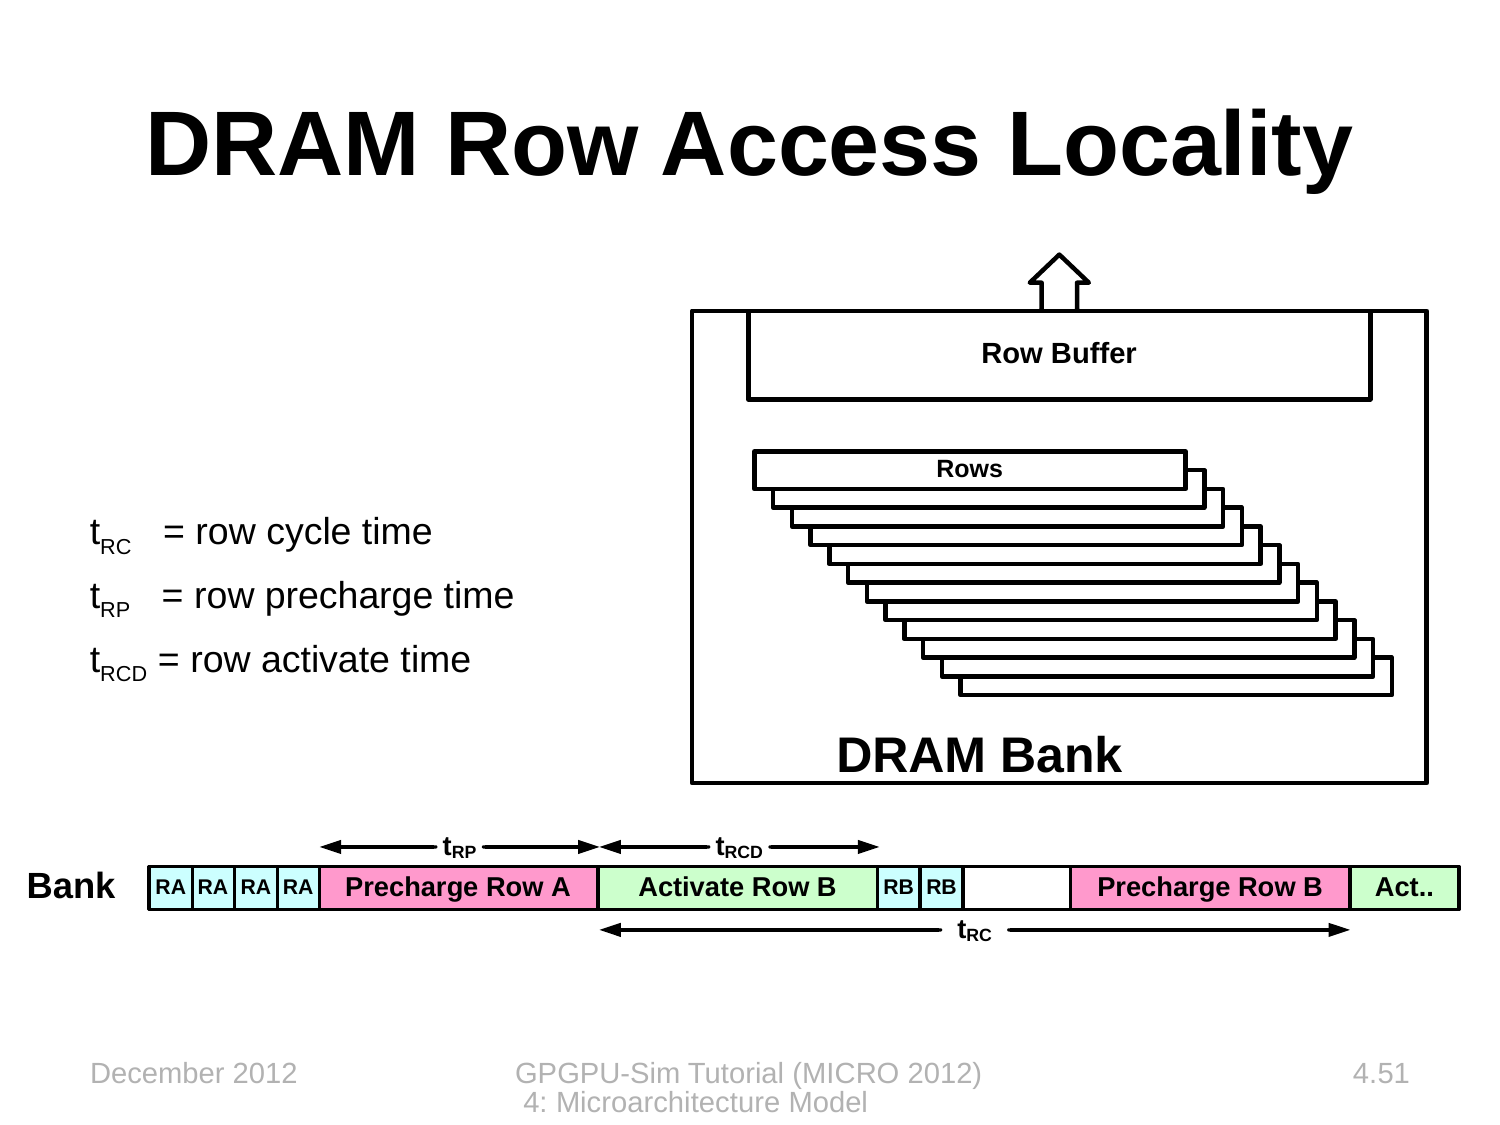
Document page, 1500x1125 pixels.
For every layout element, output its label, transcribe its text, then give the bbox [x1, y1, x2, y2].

footer GPGPU-Sim Tutorial (MICRO 2012) 4: Microarchitecture Model [499, 1046, 1001, 1125]
slide_number 4.51 [1074, 1046, 1426, 1125]
text_box tRC = row cycle time tRP = row precharge time tRCD = row activate time [74, 499, 682, 751]
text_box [687, 249, 1432, 791]
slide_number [74, 1046, 426, 1125]
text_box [24, 824, 1463, 950]
title DRAM Row Access Locality [74, 44, 1426, 233]
